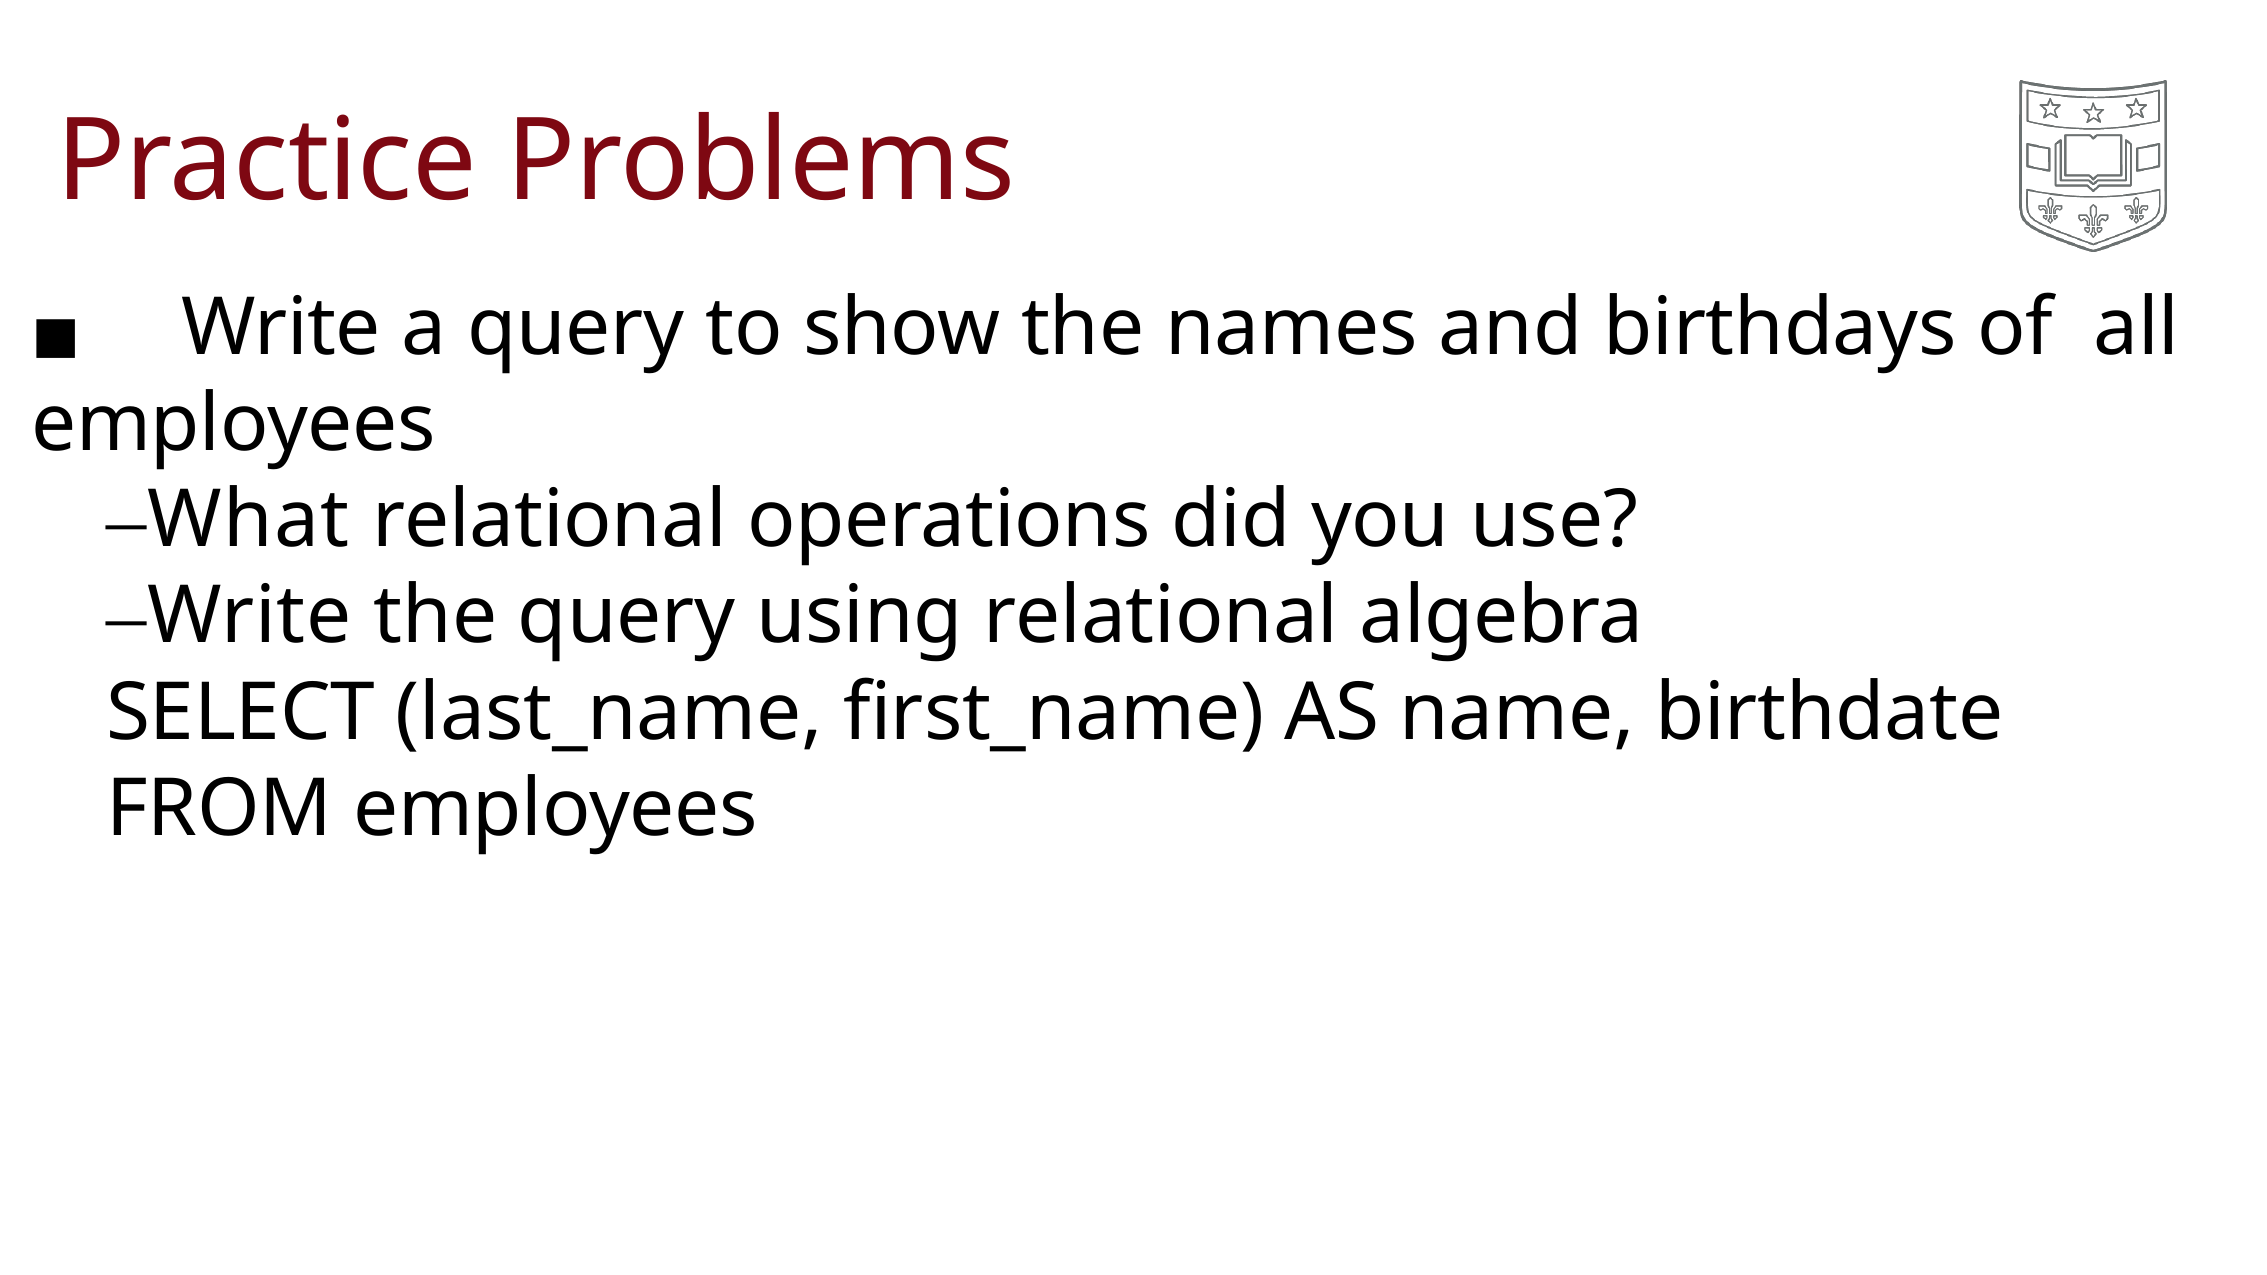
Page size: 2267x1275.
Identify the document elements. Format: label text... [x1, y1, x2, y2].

picture [2019, 80, 2167, 252]
text_box ◼ Write a query to show the names and birthdays of all employees –What relational operations did you use? –Write the query using relational algebra SELECT (last_name, first_name) AS name, birthdate FROM employees [29, 272, 2267, 852]
title Practice Problems [54, 82, 1078, 272]
